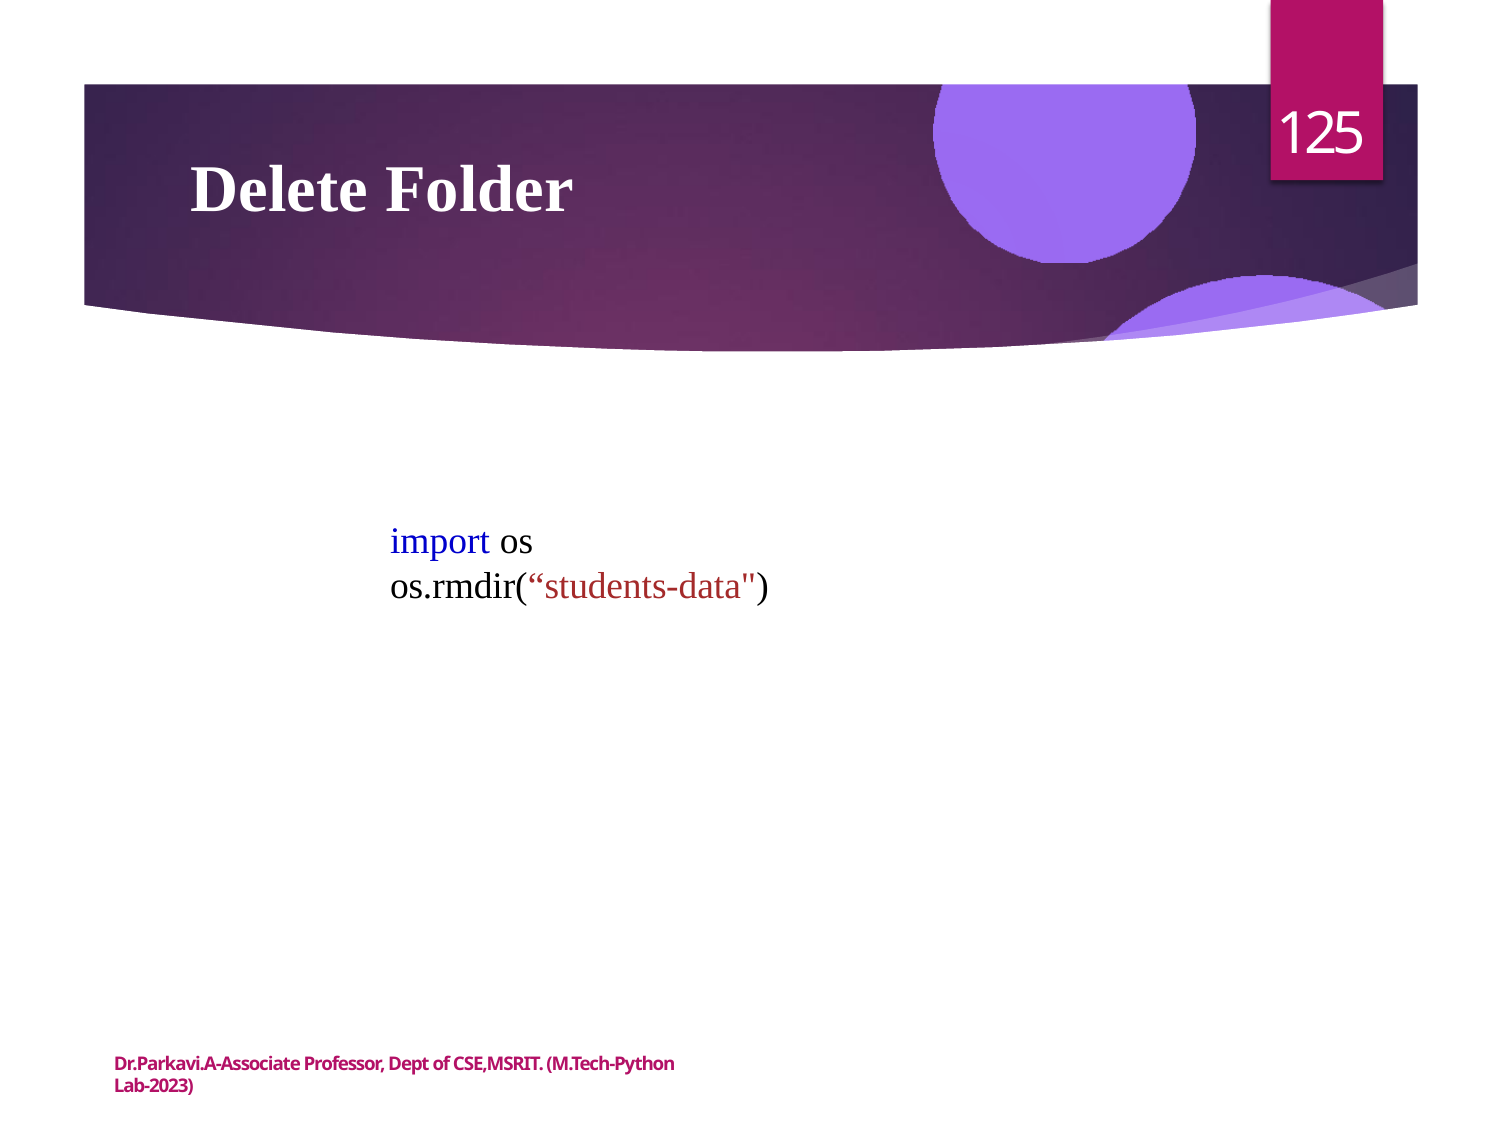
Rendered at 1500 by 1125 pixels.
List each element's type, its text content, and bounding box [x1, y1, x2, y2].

picture [85, 0, 1417, 351]
title Delete Folder [188, 142, 576, 333]
text_box import os os.rmdir(“students-data") [387, 513, 774, 606]
text_box 125 [1274, 93, 1376, 166]
slide_number Dr.Parkavi.A-Associate Professor, Dept of CSE,MSRIT. (M.Tech-Python Lab-2023) [111, 1049, 698, 1125]
